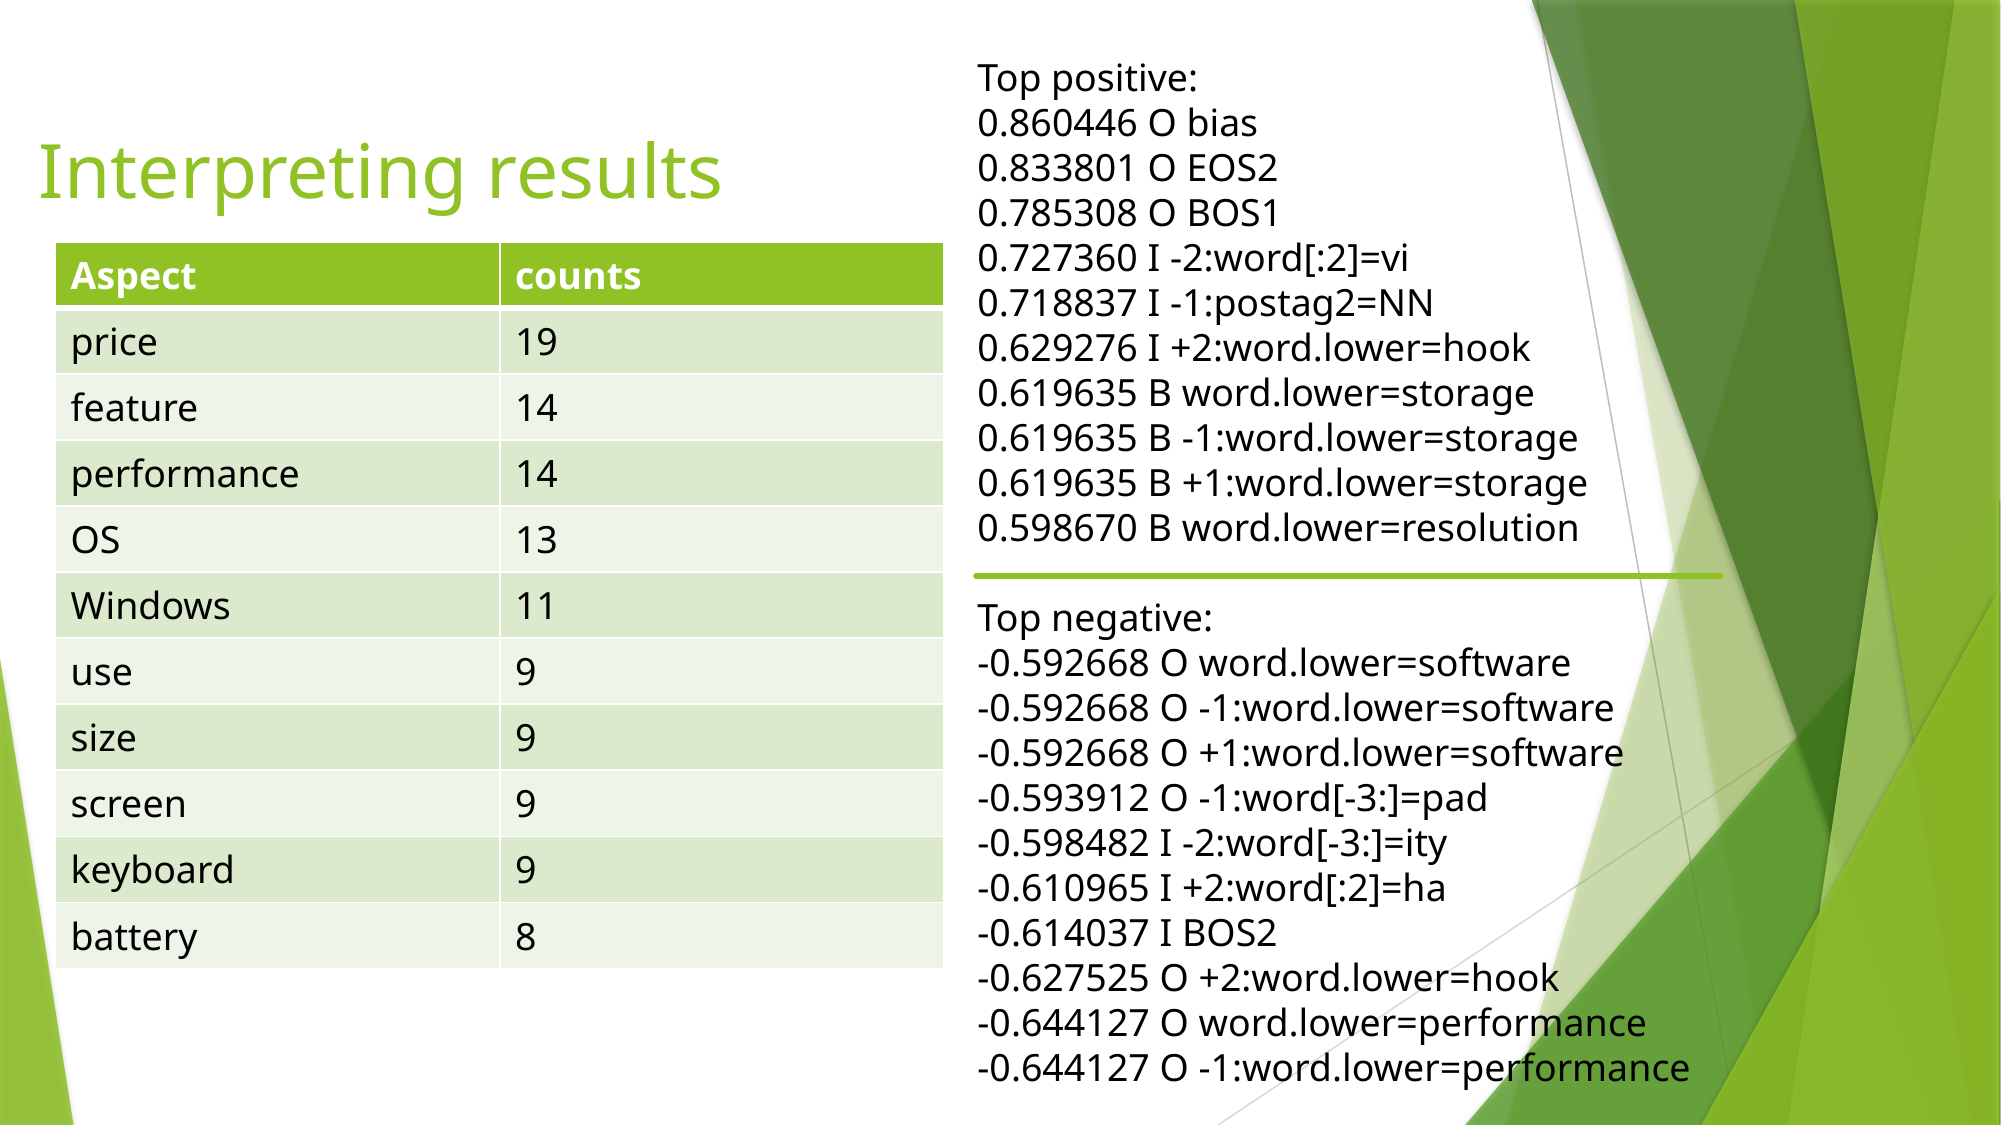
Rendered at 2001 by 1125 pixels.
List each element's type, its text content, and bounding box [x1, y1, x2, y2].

table_cell OS [56, 507, 499, 571]
table_cell 9 [501, 705, 943, 769]
table_cell 9 [501, 639, 943, 703]
table_cell size [56, 705, 499, 769]
table_cell battery [56, 903, 499, 968]
table_cell screen [56, 771, 499, 836]
table_cell price [56, 311, 499, 373]
table_cell 11 [501, 573, 943, 637]
table_cell 8 [501, 903, 943, 968]
table_cell 13 [501, 507, 943, 571]
table_cell use [56, 639, 499, 703]
table_cell performance [56, 441, 499, 505]
table_header counts [501, 243, 943, 305]
table_header Aspect [56, 243, 499, 305]
table_cell 14 [501, 441, 943, 505]
table_cell 14 [501, 375, 943, 439]
table_cell feature [56, 375, 499, 439]
title Interpreting results [23, 116, 962, 333]
table_cell 9 [501, 771, 943, 836]
text_box Top positive: 0.860446 O bias 0.833801 O EOS2 0.785308 O BOS1 0.727360 I -2:word[:2]=vi 0.718837 I -1:postag2=NN 0.629276 I +2:word.lower=hook 0.619635 B word.lower=storage 0.619635 B -1:word.lower=storage 0.619635 B +1:word.lower=storage 0.598670 B word.lower=resolution Top negative: -0.592668 O word.lower=software -0.592668 O -1:word.lower=software -0.592668 O +1:word.lower=software -0.593912 O -1:word[-3:]=pad -0.598482 I -2:word[-3:]=ity -0.610965 I +2:word[:2]=ha -0.614037 I BOS2 -0.627525 O +2:word.lower=hook -0.644127 O word.lower=performance -0.644127 O -1:word.lower=performance [962, 46, 1906, 1096]
table_cell keyboard [56, 837, 499, 902]
table_cell 19 [501, 311, 943, 373]
table_cell Windows [56, 573, 499, 637]
table_cell 9 [501, 837, 943, 902]
